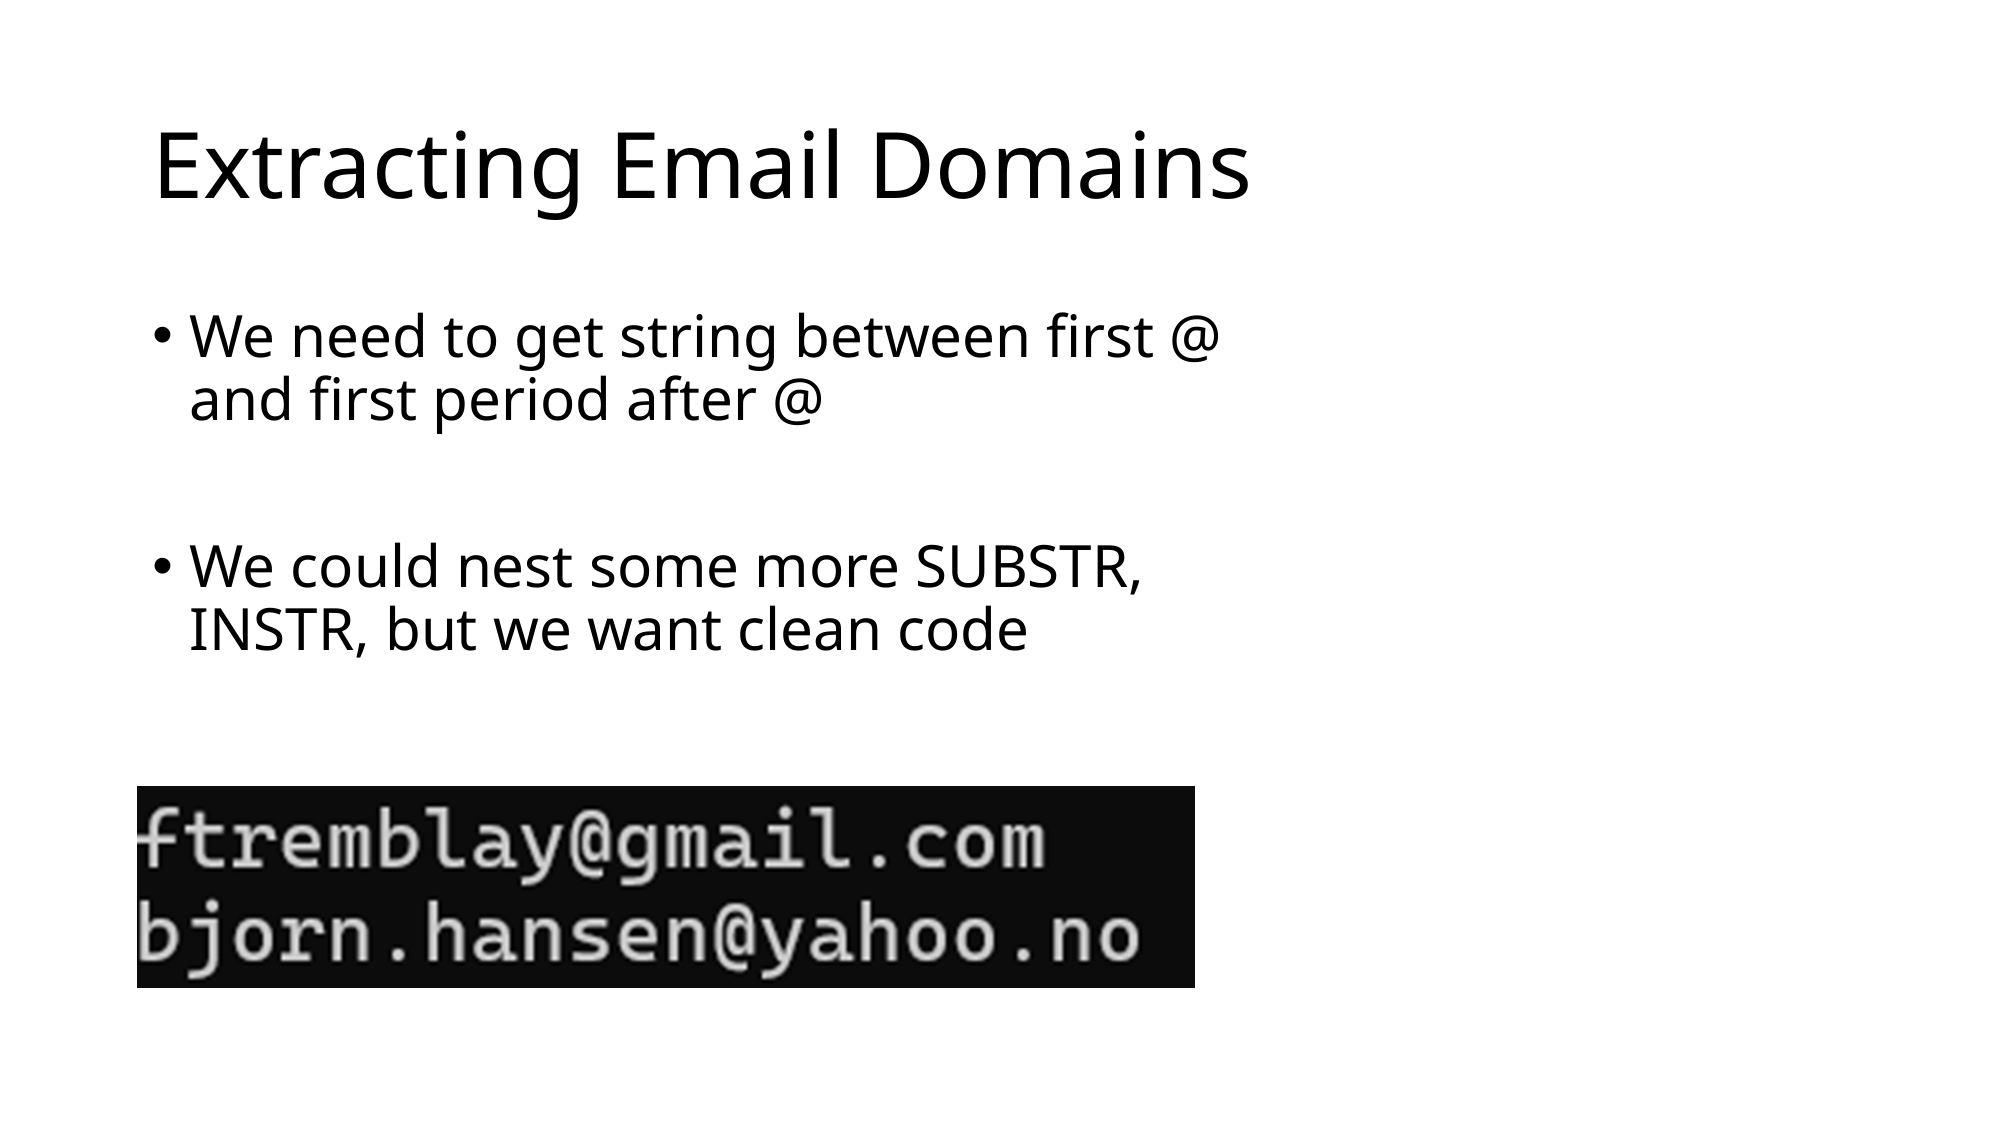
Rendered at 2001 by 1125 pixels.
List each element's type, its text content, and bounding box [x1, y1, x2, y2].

list We need to get string between first @ and first period after @ We could nest some more SUBSTR, INSTR, but we want clean code [137, 299, 1238, 1014]
title Extracting Email Domains [137, 59, 1863, 278]
picture [136, 785, 1195, 988]
